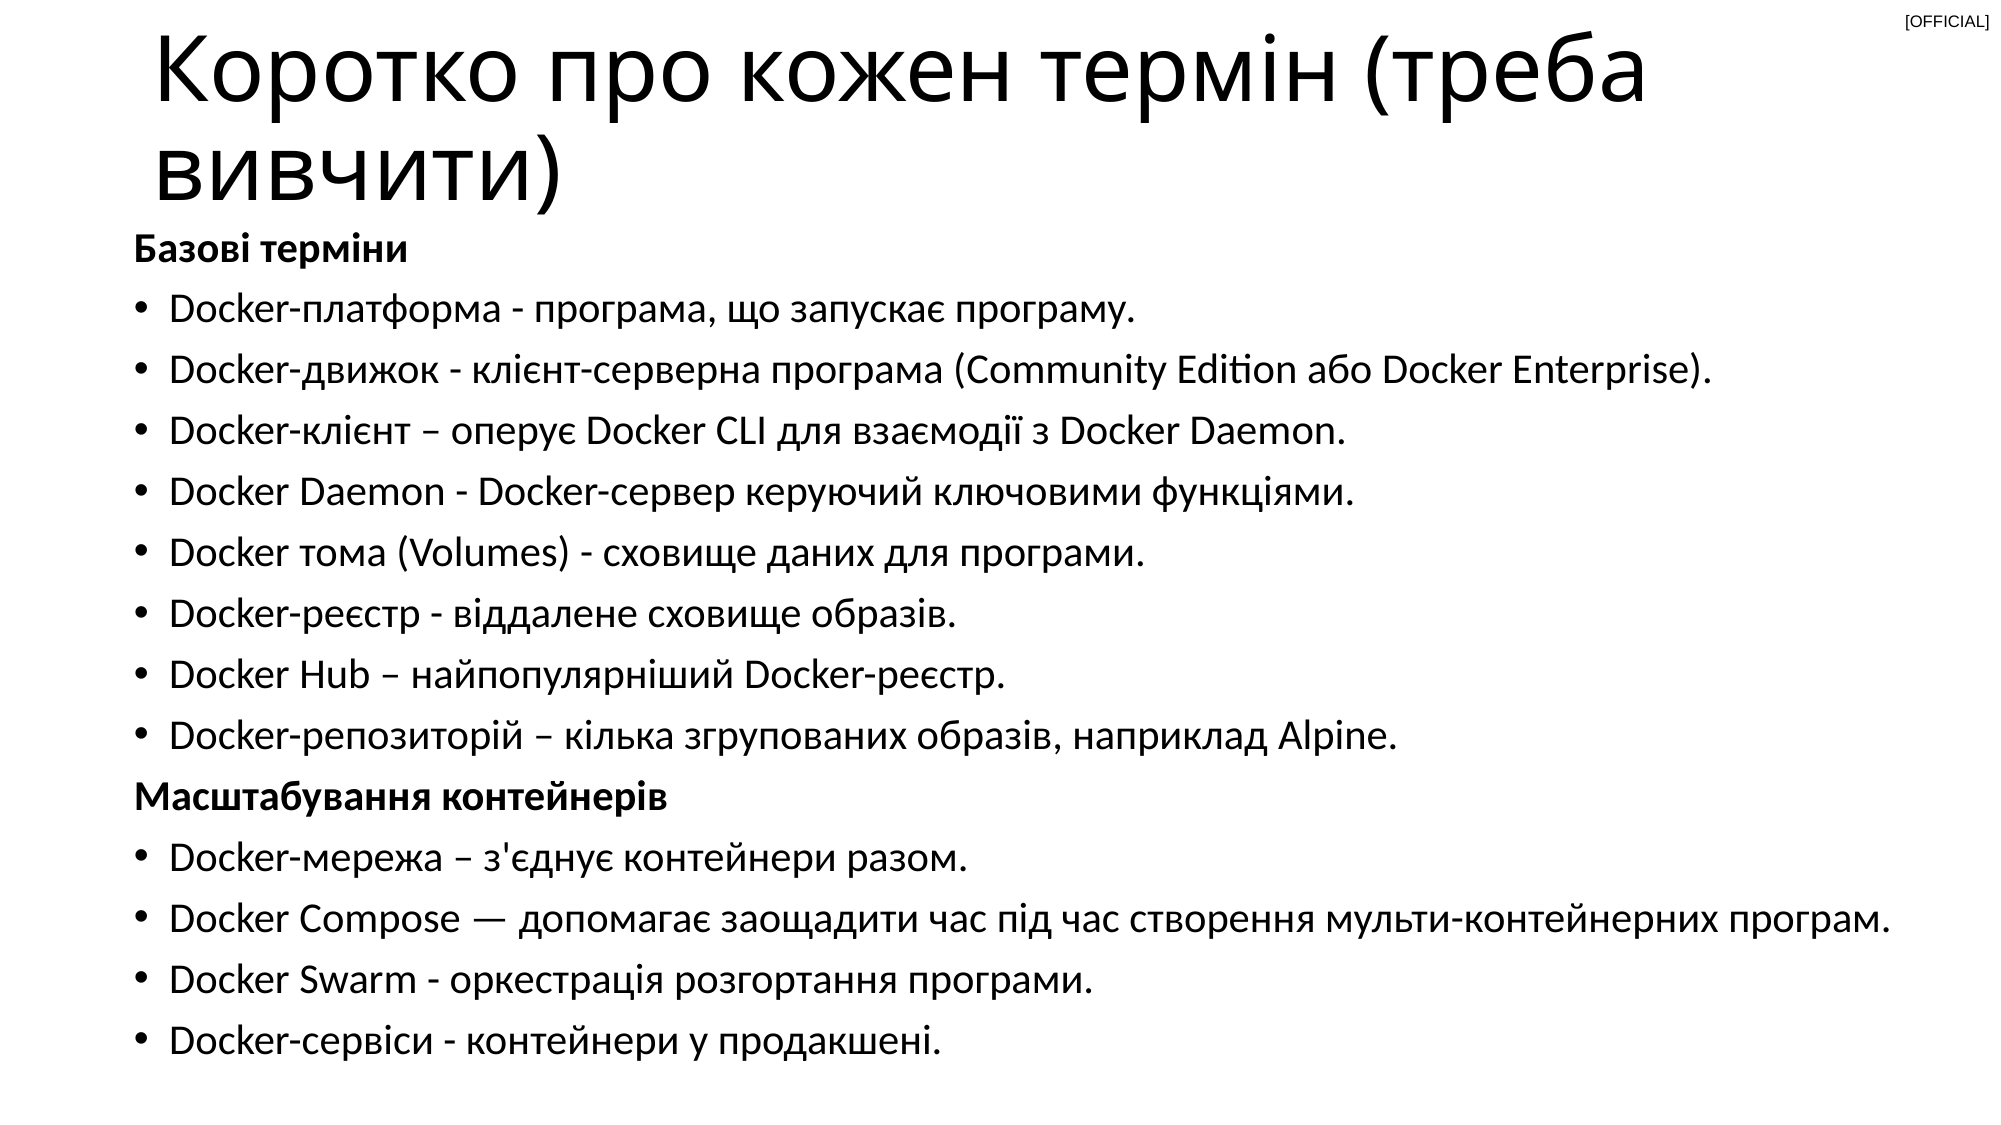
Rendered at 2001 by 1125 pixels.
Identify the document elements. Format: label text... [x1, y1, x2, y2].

list Базові терміни Docker-платформа - програма, що запускає програму. Docker-движок - клієнт-серверна програма (Community Edition або Docker Enterprise). Docker-клієнт – оперує Docker CLI для взаємодії з Docker Daemon. Docker Daemon - Docker-сервер керуючий ключовими функціями. Docker тома (Volumes) - сховище даних для програми. Docker-реєстр - віддалене сховище образів. Docker Hub – найпопулярніший Docker-реєстр. Docker-репозиторій – кілька згрупованих образів, наприклад Alpine. Масштабування контейнерів Docker-мережа – з'єднує контейнери разом. Docker Compose — допомагає заощадити час під час створення мульти-контейнерних програм. Docker Swarm - оркестрація розгортання програми. Docker-сервіси - контейнери у продакшені. [118, 217, 1948, 1089]
title Коротко про кожен термін (треба вивчити) [137, 59, 1863, 183]
